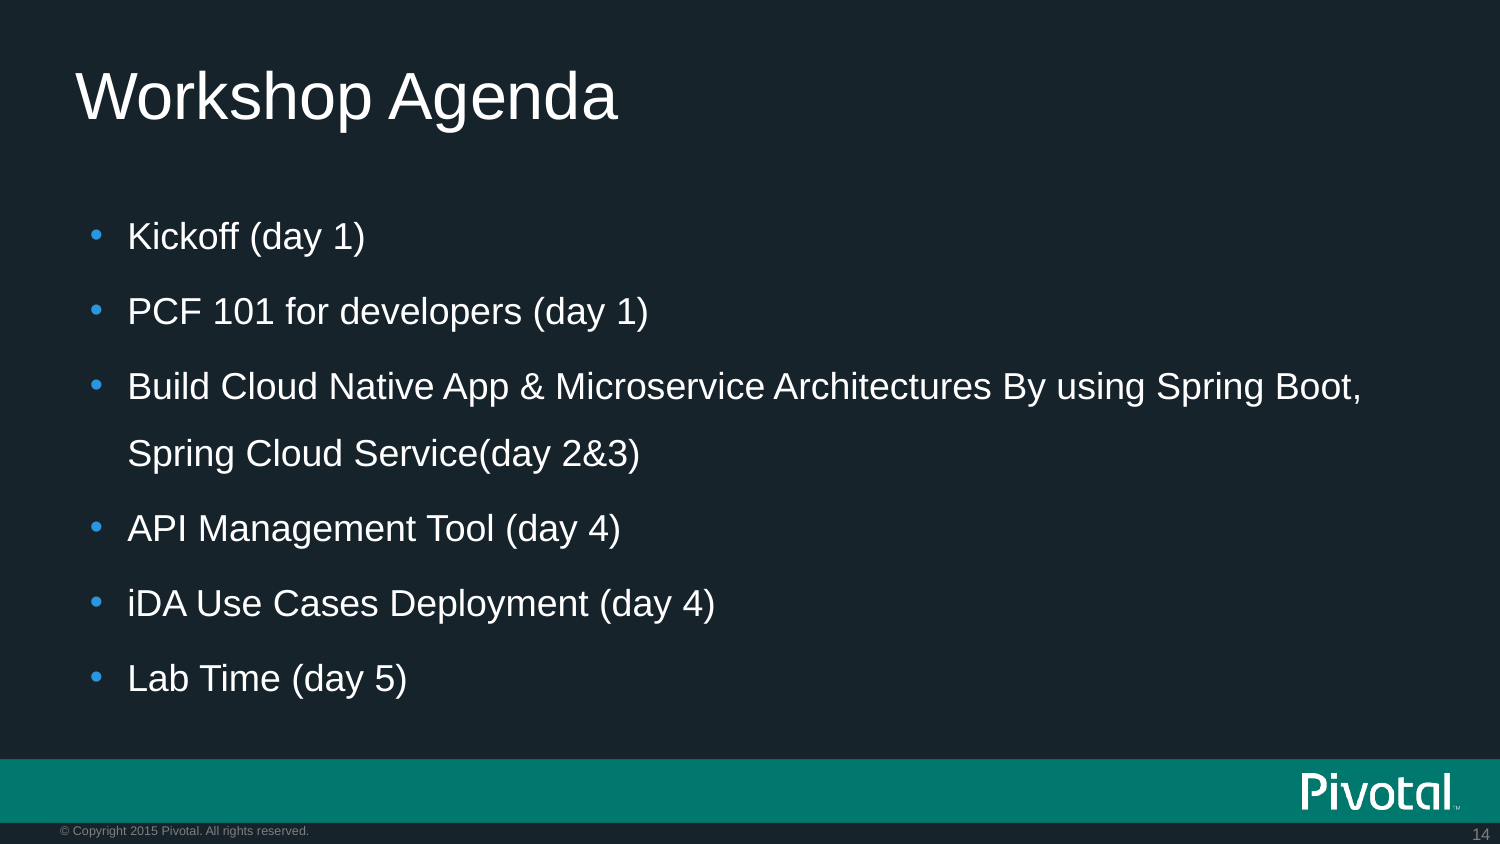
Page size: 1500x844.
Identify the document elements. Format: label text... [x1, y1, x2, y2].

picture [1302, 773, 1460, 810]
title Workshop Agenda [75, 52, 1425, 113]
list Kickoff (day 1) PCF 101 for developers (day 1) Build Cloud Native App & Microservice Architectures By using Spring Boot, Spring Cloud Service(day 2&3) API Management Tool (day 4) iDA Use Cases Deployment (day 4) Lab Time (day 5) [75, 181, 1425, 732]
